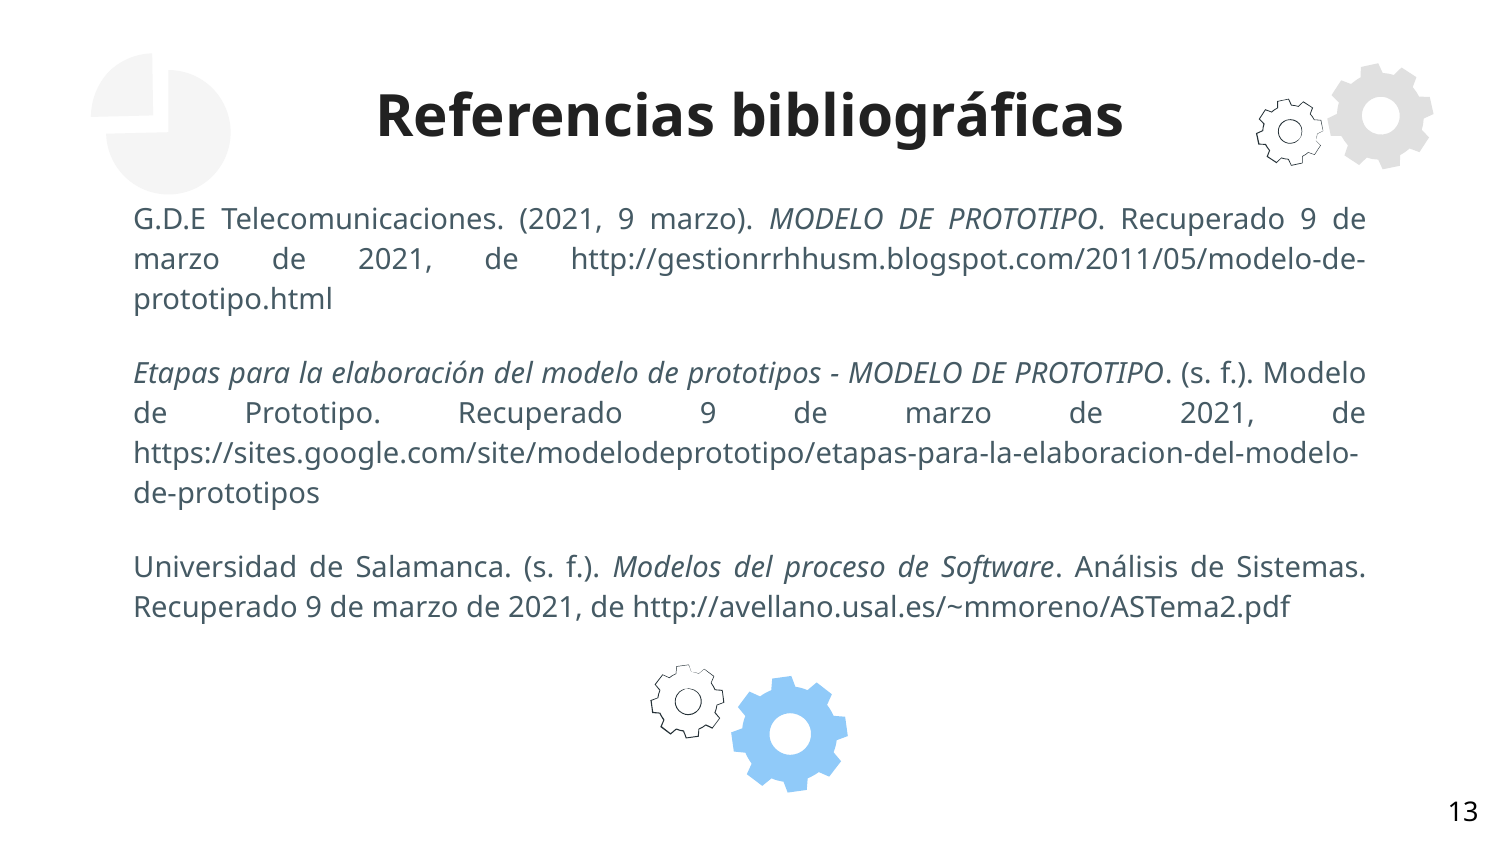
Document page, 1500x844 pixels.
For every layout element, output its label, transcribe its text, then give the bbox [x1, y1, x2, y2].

slide_number 13 [1403, 779, 1494, 844]
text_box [650, 664, 725, 739]
subtitle G.D.E Telecomunicaciones. (2021, 9 marzo). MODELO DE PROTOTIPO. Recuperado 9 de marzo de 2021, de http://gestionrrhhusm.blogspot.com/2011/05/modelo-de-prototipo.html Etapas para la elaboración del modelo de prototipos - MODELO DE PROTOTIPO. (s. f.). Modelo de Prototipo. Recuperado 9 de marzo de 2021, de https://sites.google.com/site/modelodeprototipo/etapas-para-la-elaboracion-del-modelo-de-prototipos Universidad de Salamanca. (s. f.). Modelos del proceso de Software. Análisis de Sistemas. Recuperado 9 de marzo de 2021, de http://avellano.usal.es/~mmoreno/ASTema2.pdf [118, 181, 1382, 638]
title Referencias bibliográficas [118, 63, 1382, 158]
text_box [731, 675, 848, 793]
